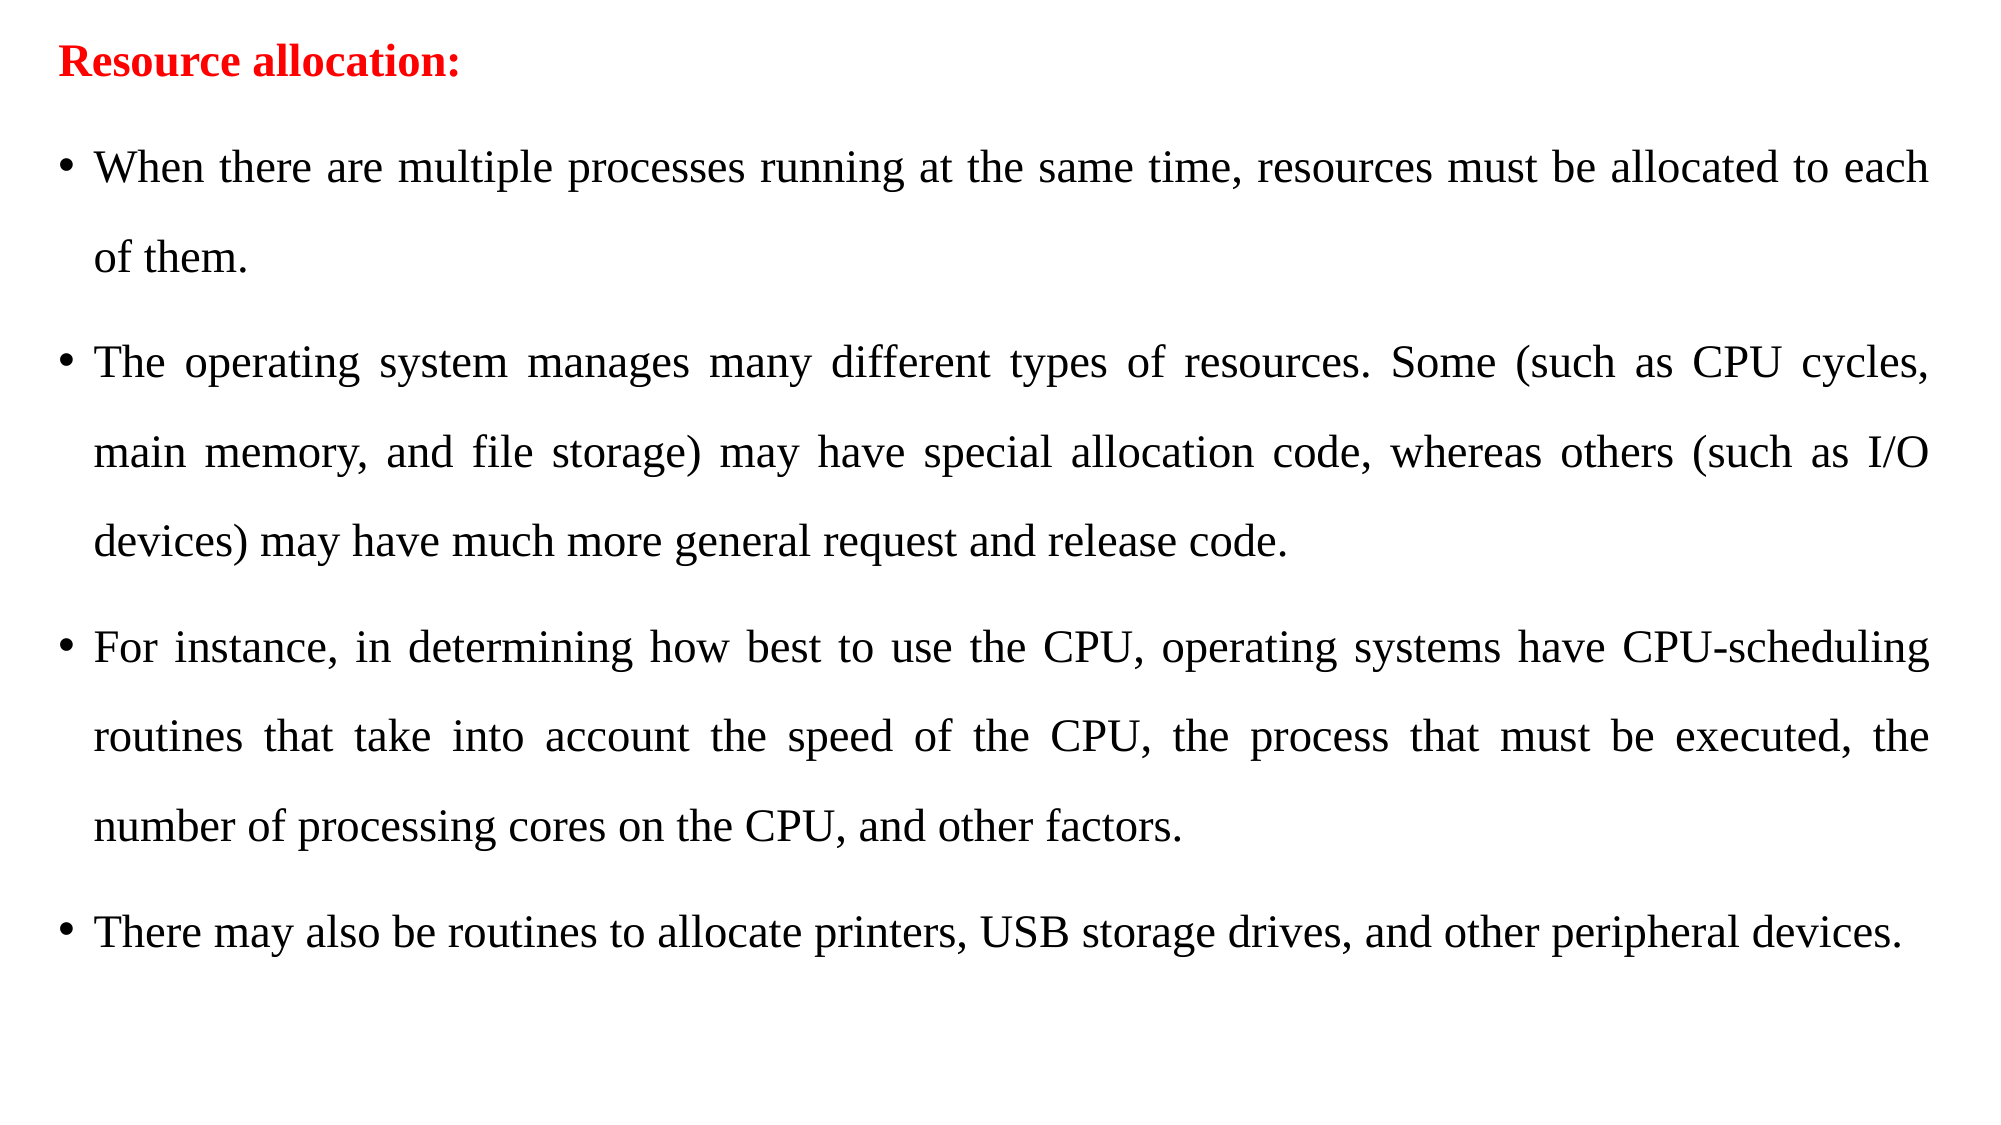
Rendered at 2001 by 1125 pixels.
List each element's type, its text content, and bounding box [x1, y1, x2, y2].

list Resource allocation: When there are multiple processes running at the same time, resources must be allocated to each of them. The operating system manages many different types of resources. Some (such as CPU cycles, main memory, and file storage) may have special allocation code, whereas others (such as I/O devices) may have much more general request and release code. For instance, in determining how best to use the CPU, operating systems have CPU-scheduling routines that take into account the speed of the CPU, the process that must be executed, the number of processing cores on the CPU, and other factors. There may also be routines to allocate printers, USB storage drives, and other peripheral devices. [43, 28, 1947, 1061]
